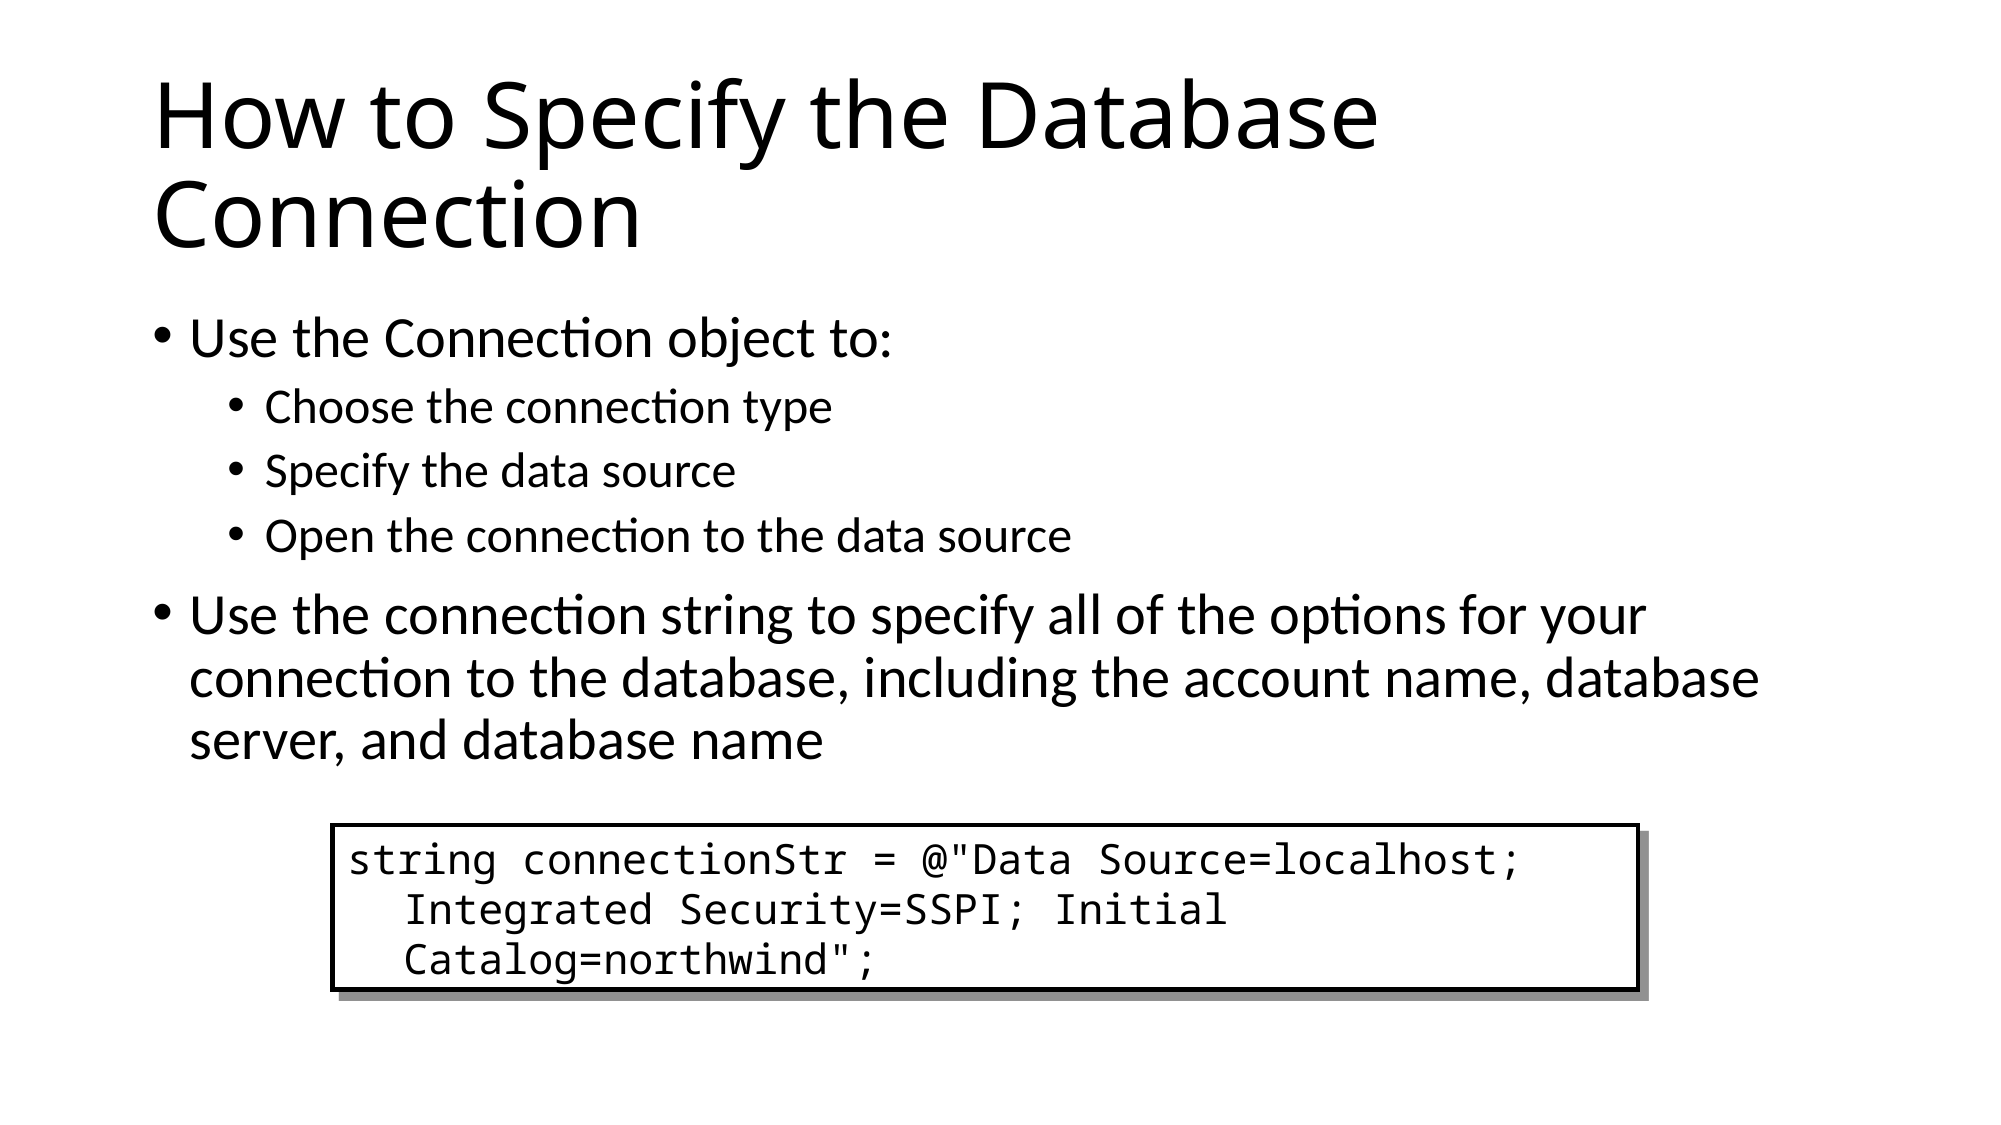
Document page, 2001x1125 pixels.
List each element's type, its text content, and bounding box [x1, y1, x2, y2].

text_box string connectionStr = @"Data Source=localhost; Integrated Security=SSPI; Initial Catalog=northwind"; [332, 825, 1638, 990]
list Use the Connection object to: Choose the connection type Specify the data source Open the connection to the data source Use the connection string to specify all of the options for your connection to the database, including the account name, database server, and database name [137, 299, 1863, 1014]
title How to Specify the Database Connection [137, 59, 1863, 278]
